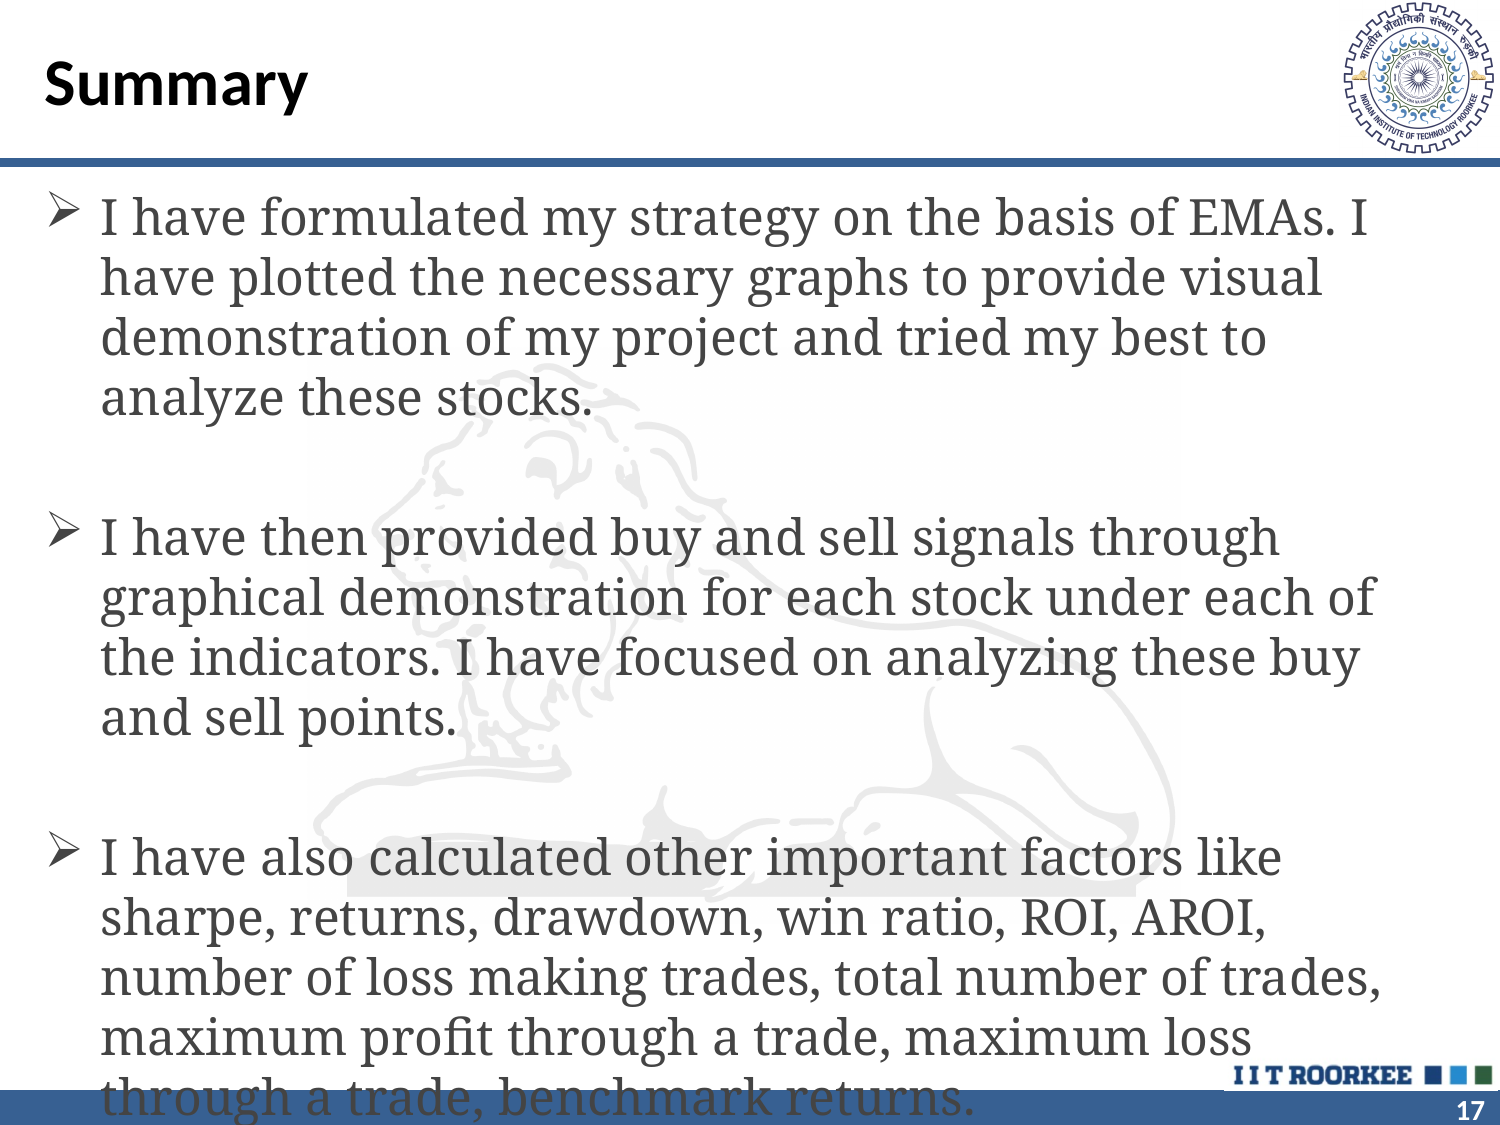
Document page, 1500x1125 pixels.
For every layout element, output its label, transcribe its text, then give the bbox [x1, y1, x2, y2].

list I have formulated my strategy on the basis of EMAs. I have plotted the necessary graphs to provide visual demonstration of my project and tried my best to analyze these stocks. I have then provided buy and sell signals through graphical demonstration for each stock under each of the indicators. I have focused on analyzing these buy and sell points. I have also calculated other important factors like sharpe, returns, drawdown, win ratio, ROI, AROI, number of loss making trades, total number of trades, maximum profit through a trade, maximum loss through a trade, benchmark returns. [29, 178, 1468, 1054]
picture [1224, 1057, 1498, 1091]
picture [1339, 0, 1500, 158]
title Summary [29, 33, 1185, 125]
